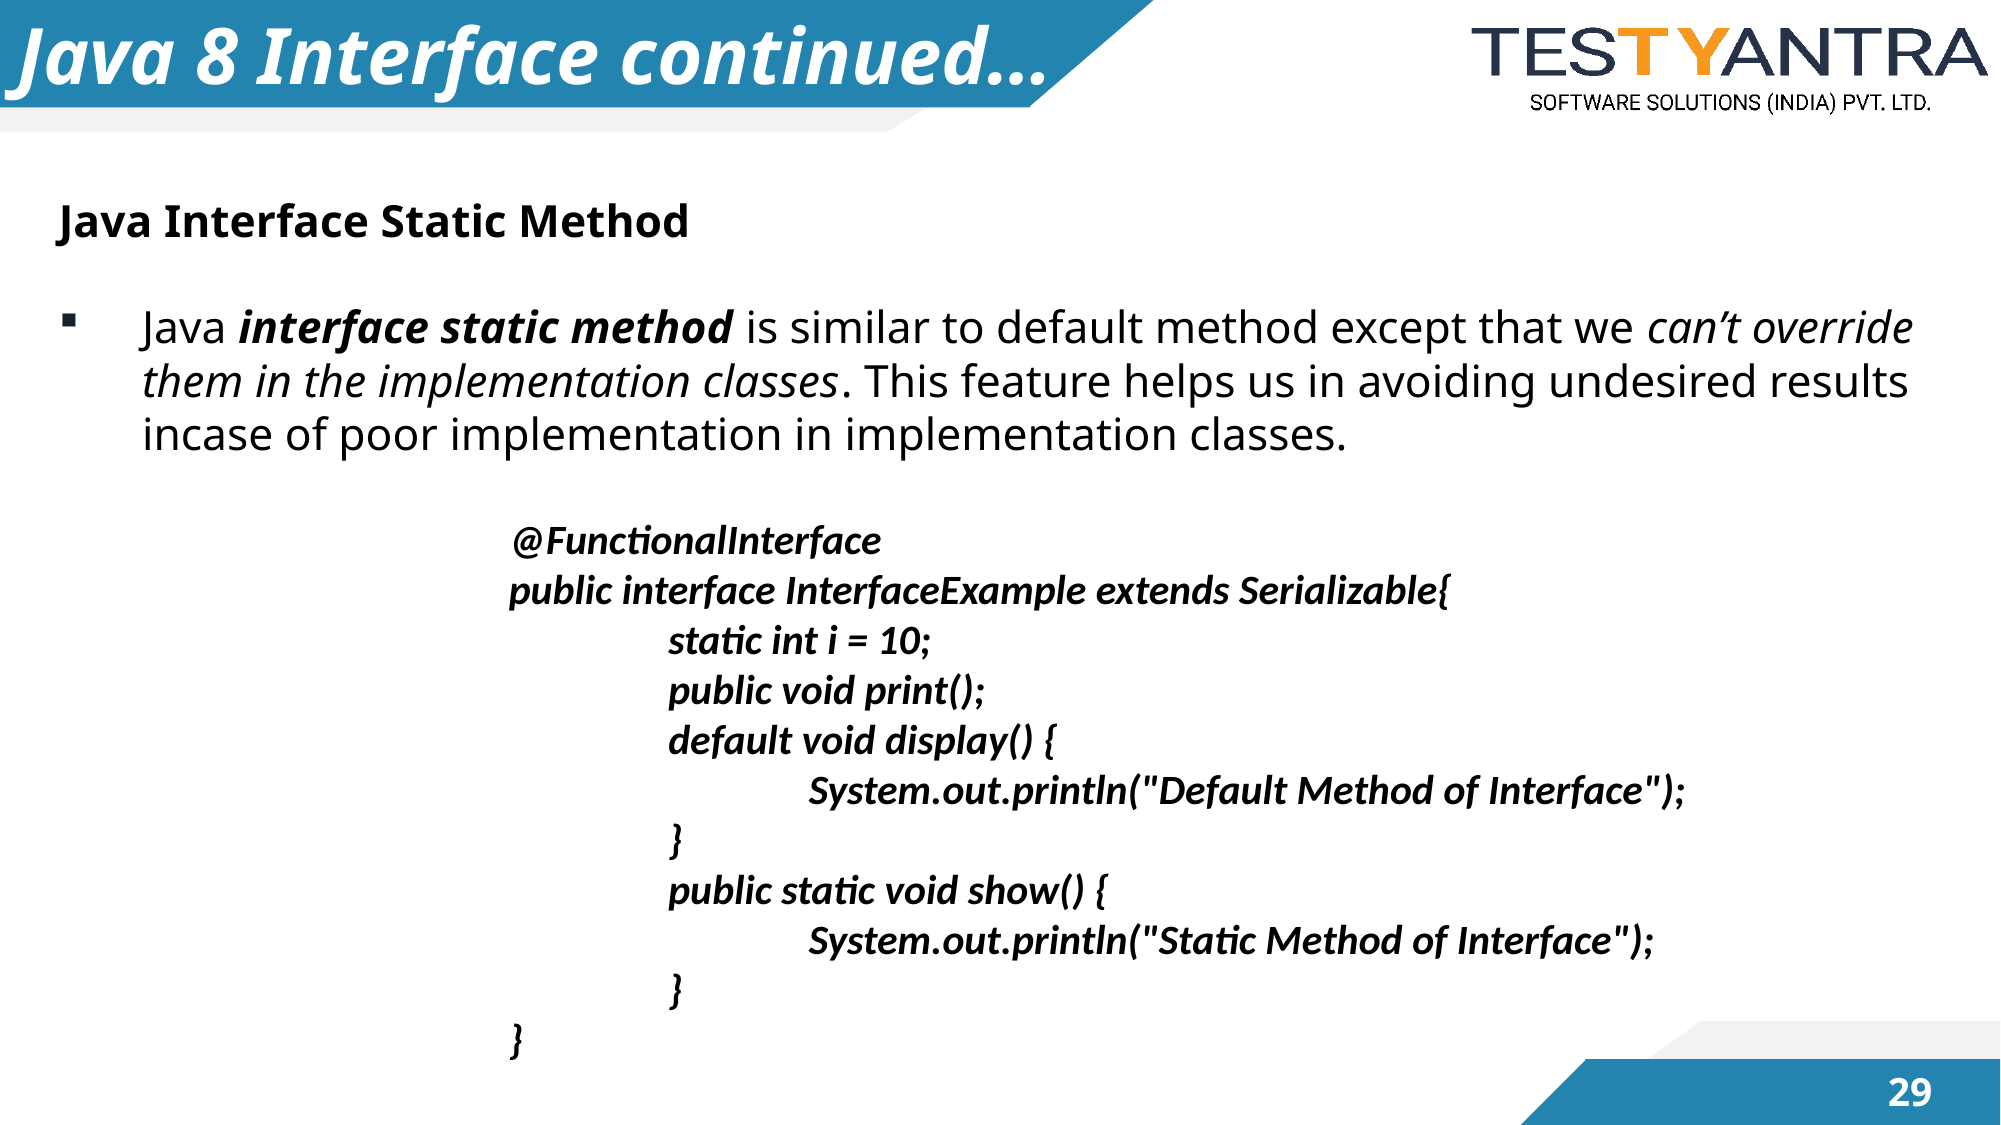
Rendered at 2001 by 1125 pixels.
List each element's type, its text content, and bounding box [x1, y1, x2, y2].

title Java 8 Interface continued… [0, 6, 1105, 101]
list Java Interface Static Method Java interface static method is similar to default method except that we can’t override them in the implementation classes. This feature helps us in avoiding undesired results incase of poor implementation in implementation classes. @FunctionalInterface public interface InterfaceExample extends Serializable{ static int i = 10; public void print(); default void display() { System.out.println("Default Method of Interface"); } public static void show() { System.out.println("Static Method of Interface"); } } [27, 131, 1936, 1022]
slide_number 28 [1844, 1059, 1977, 1125]
picture [1463, 0, 1998, 134]
